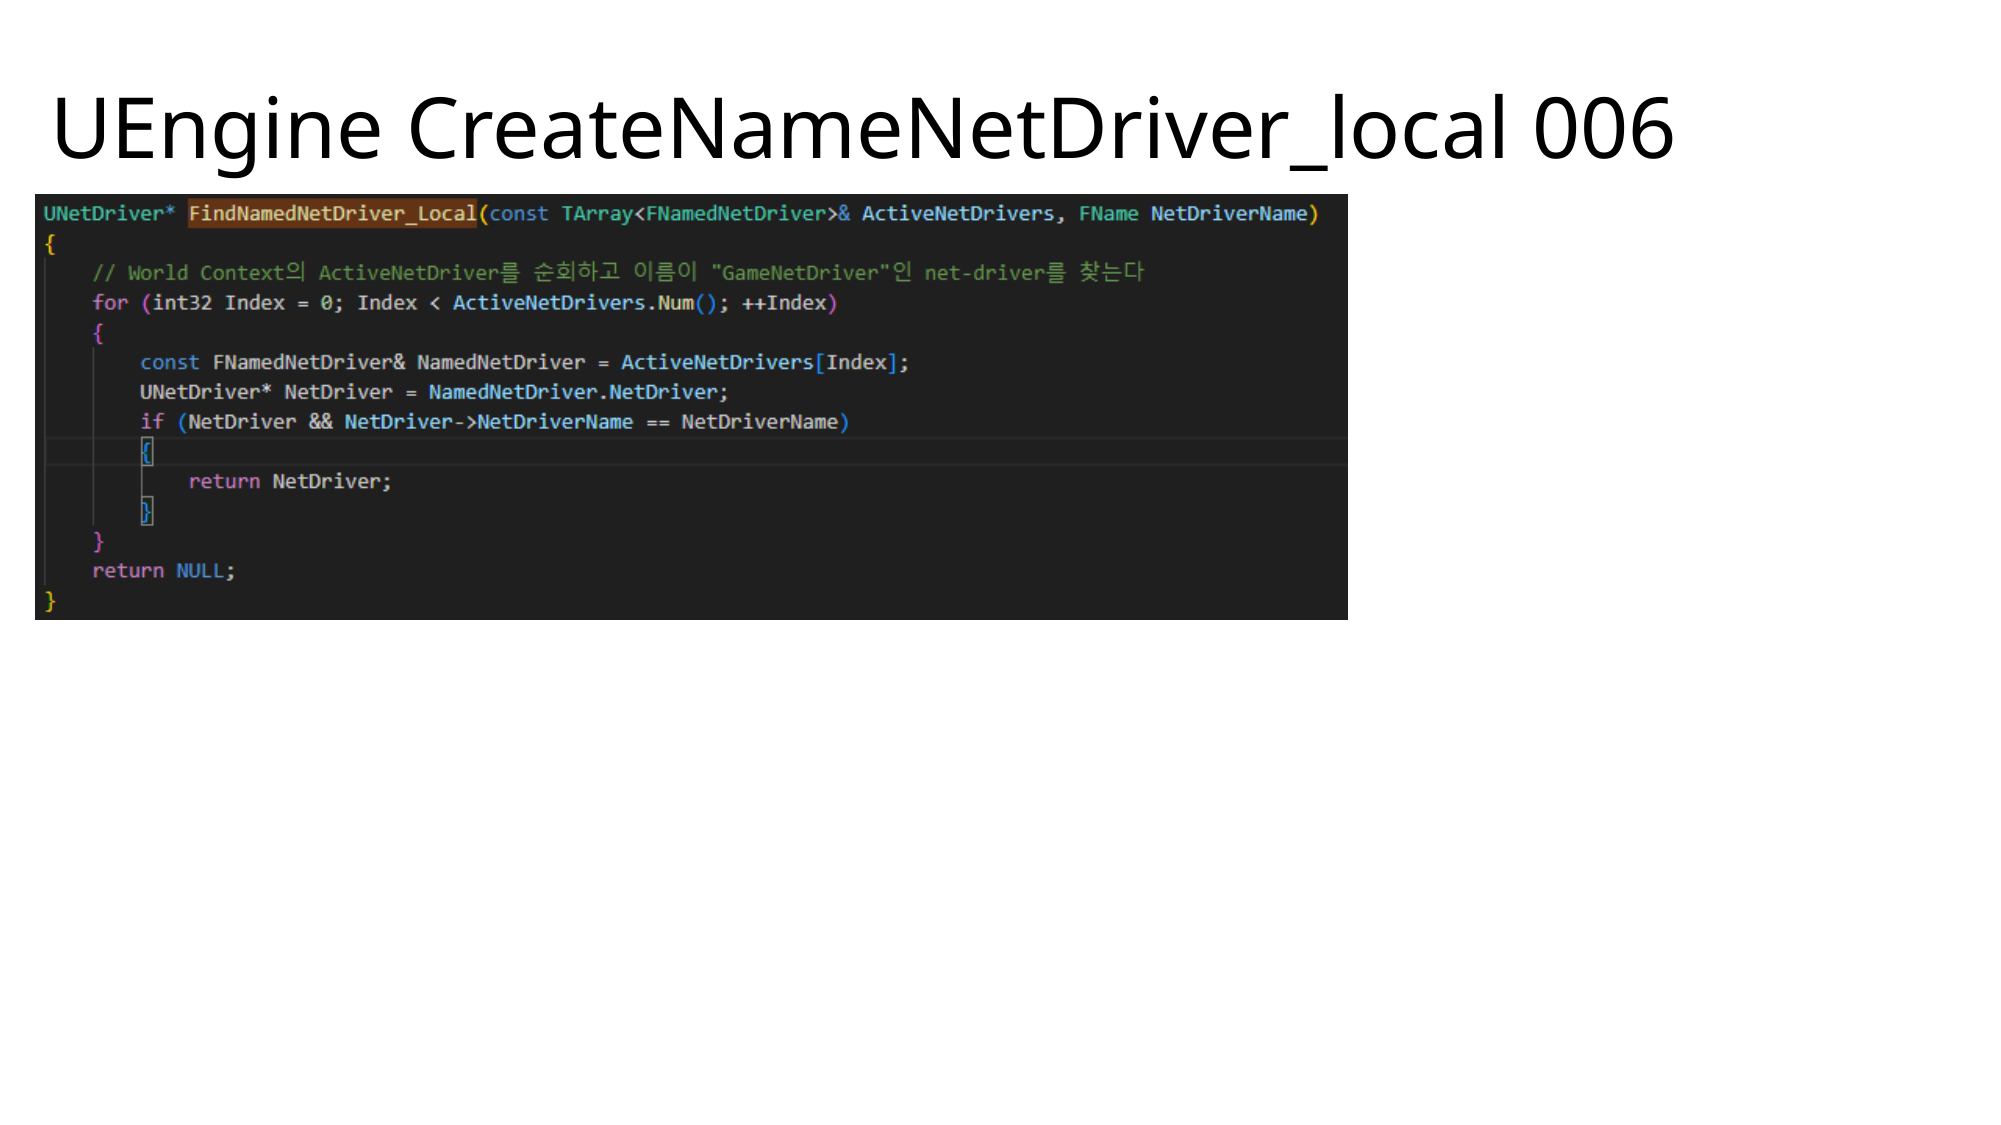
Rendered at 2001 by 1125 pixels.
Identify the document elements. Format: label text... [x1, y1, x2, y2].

text_box UEngine CreateNameNetDriver_local 006 [34, 67, 1760, 195]
picture [34, 194, 1348, 620]
